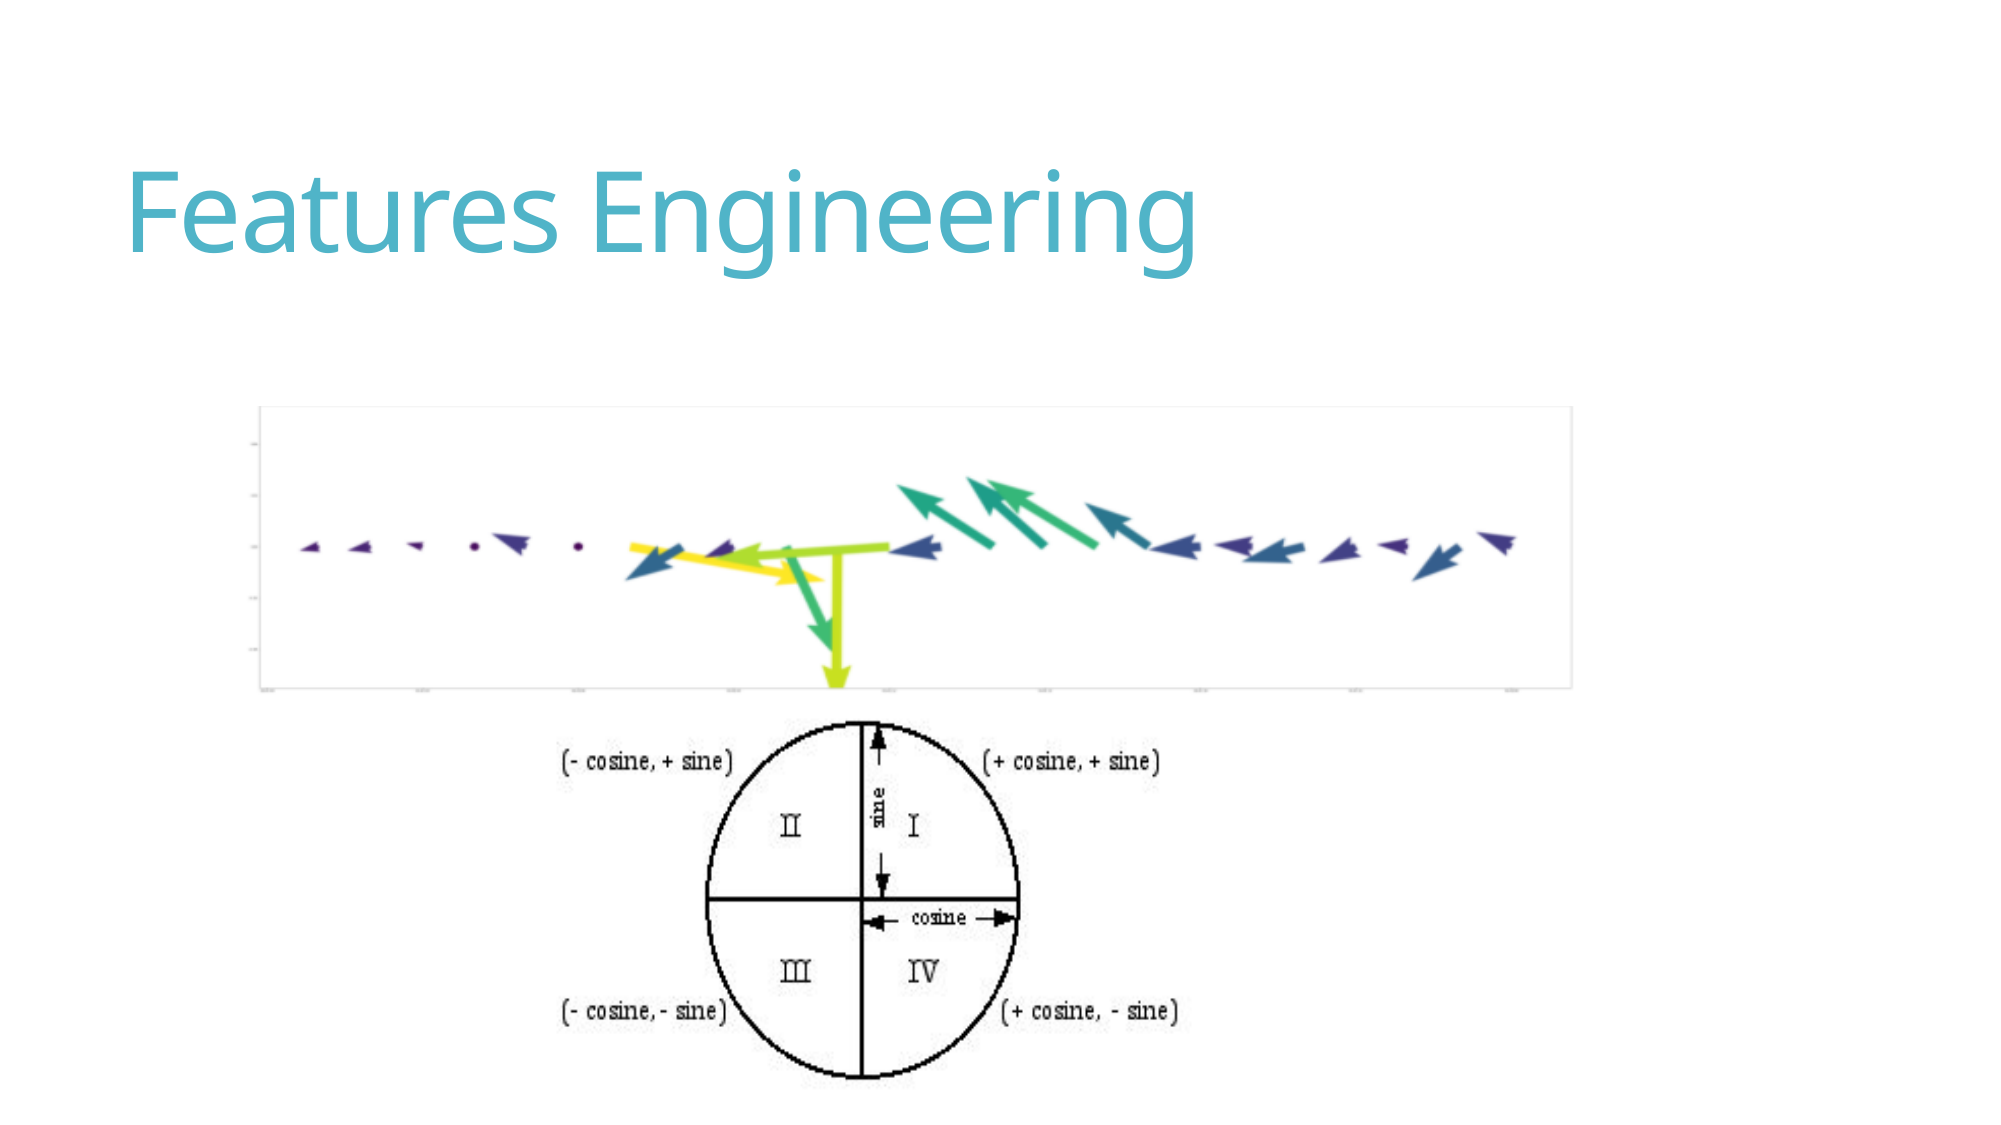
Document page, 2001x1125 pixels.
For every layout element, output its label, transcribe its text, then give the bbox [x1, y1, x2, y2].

title Features Engineering [107, 81, 1875, 354]
picture [541, 701, 1206, 1101]
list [219, 406, 1586, 702]
